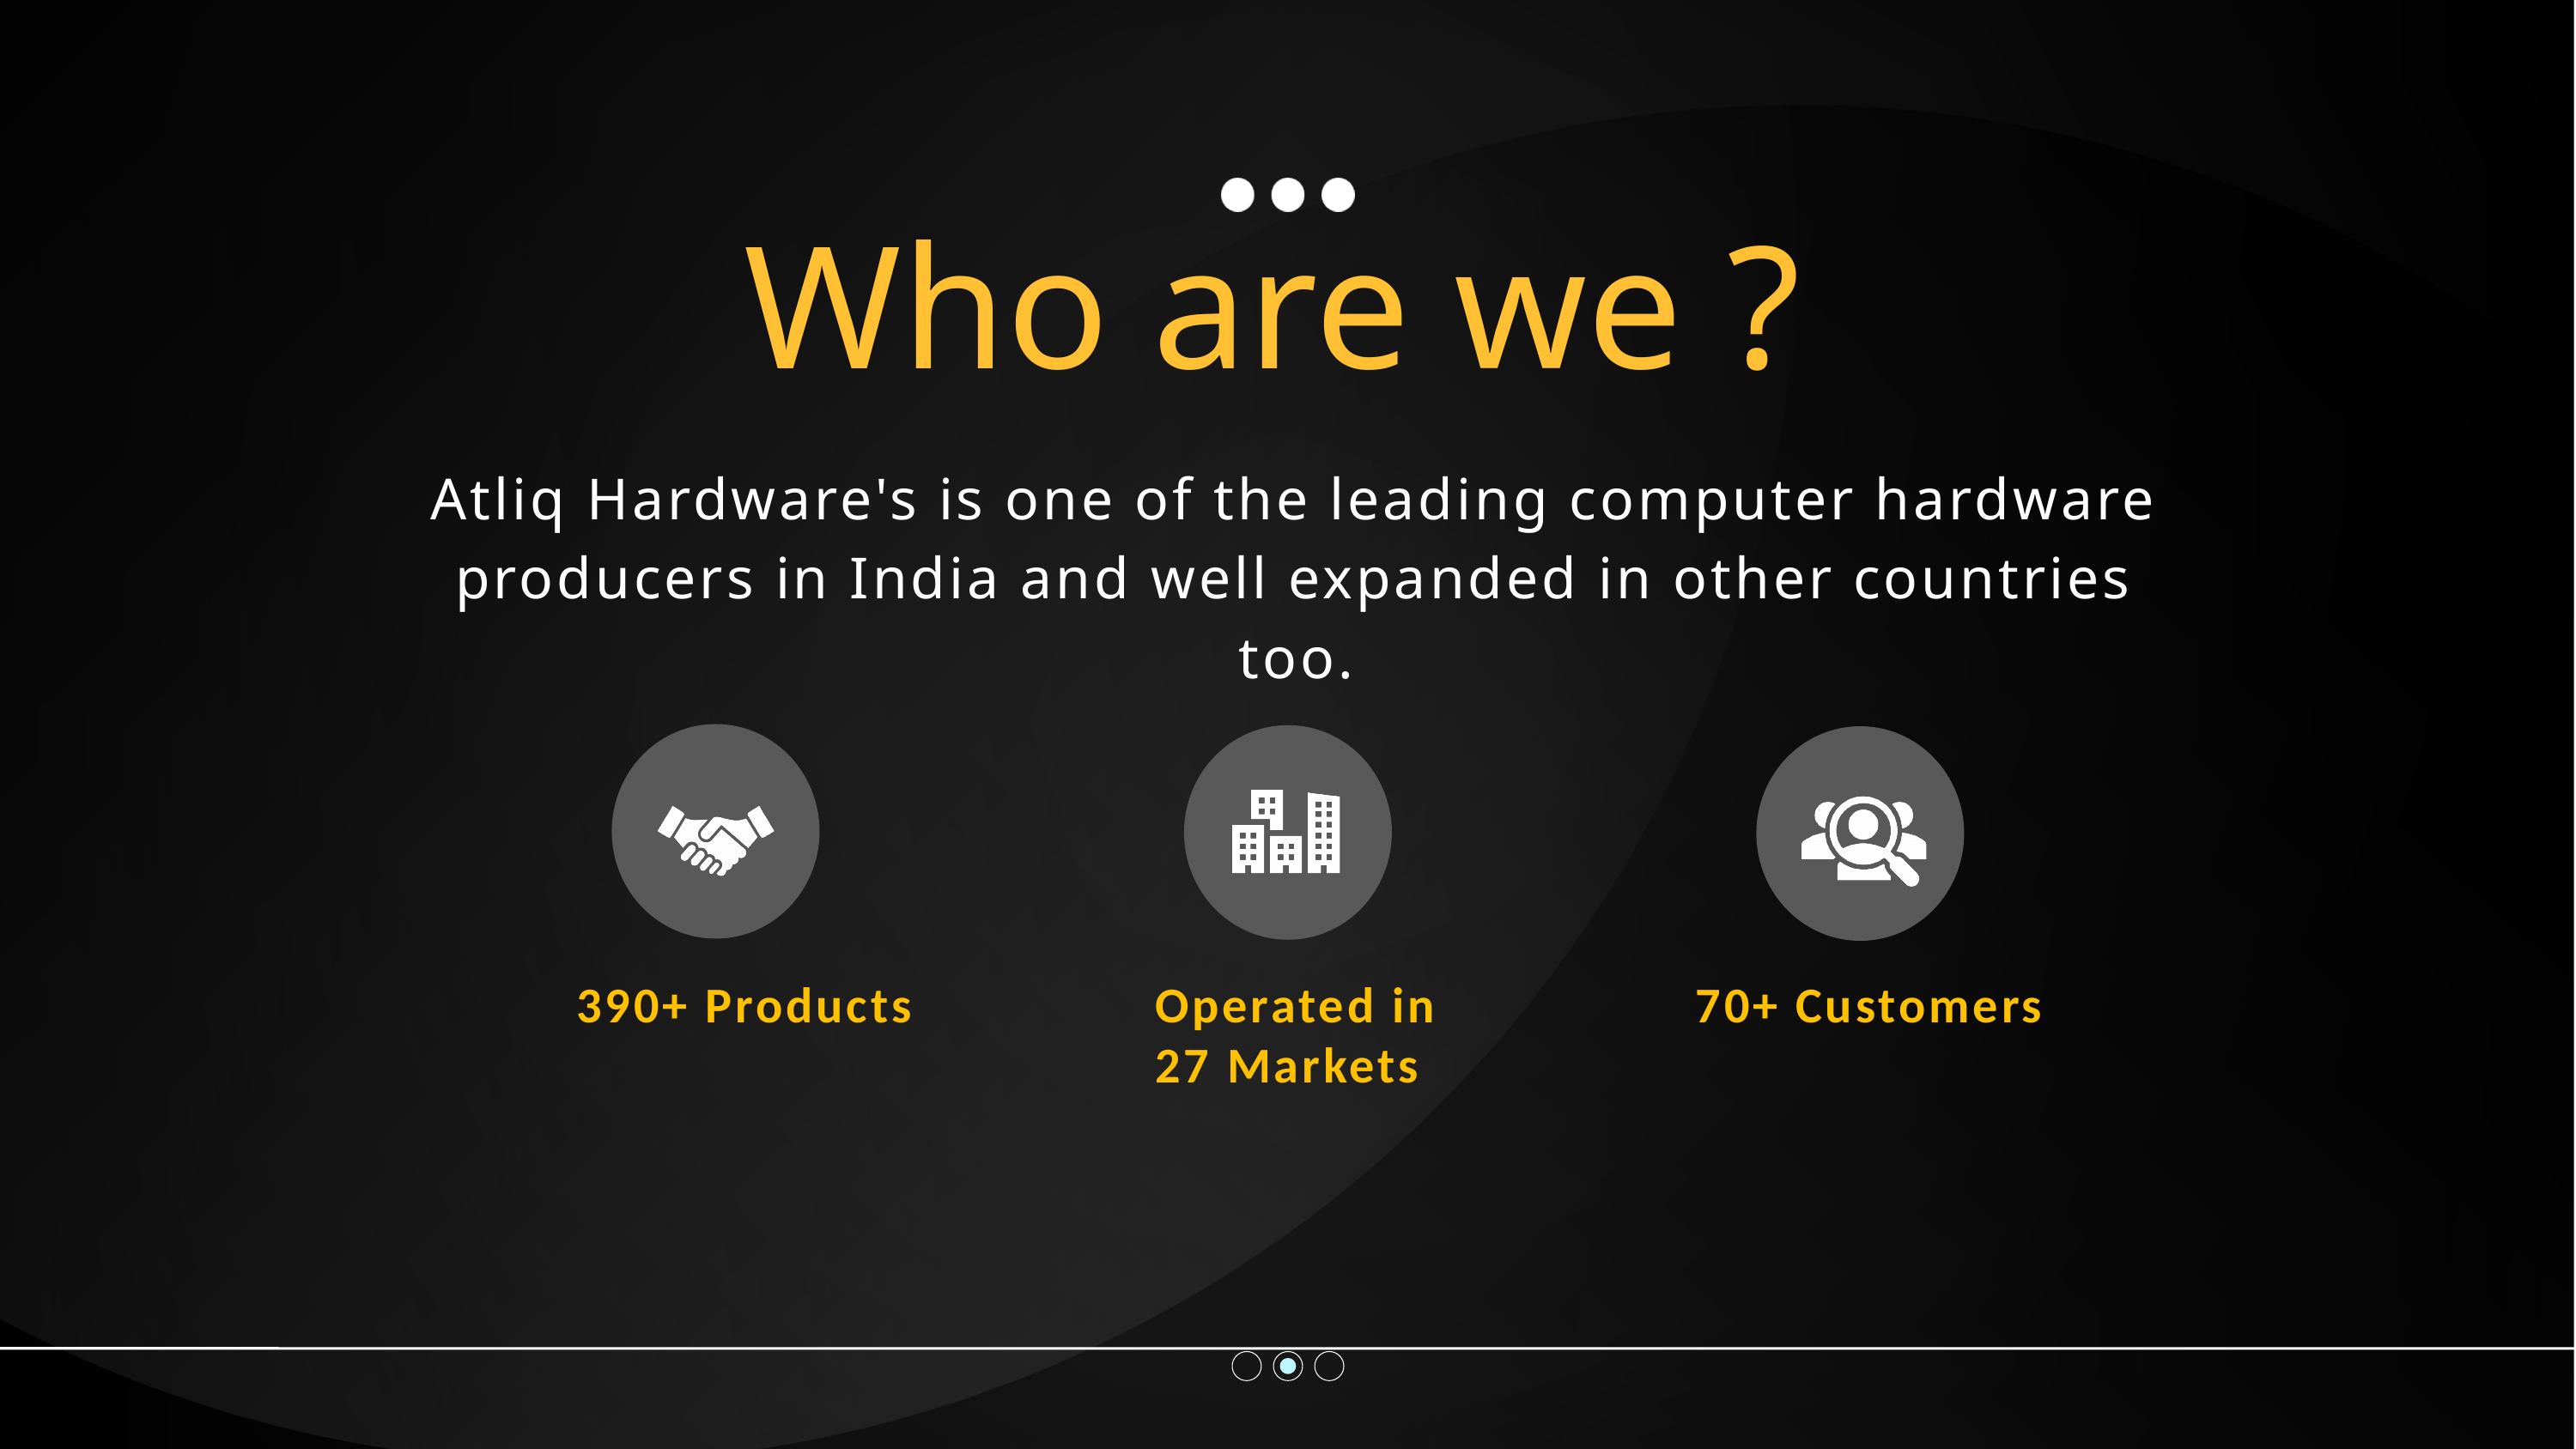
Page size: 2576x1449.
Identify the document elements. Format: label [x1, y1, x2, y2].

text_box [1231, 1350, 1262, 1382]
text_box [1279, 1357, 1297, 1375]
picture [0, 0, 2574, 1449]
text_box [1314, 1350, 1345, 1382]
text_box [1273, 1350, 1303, 1382]
